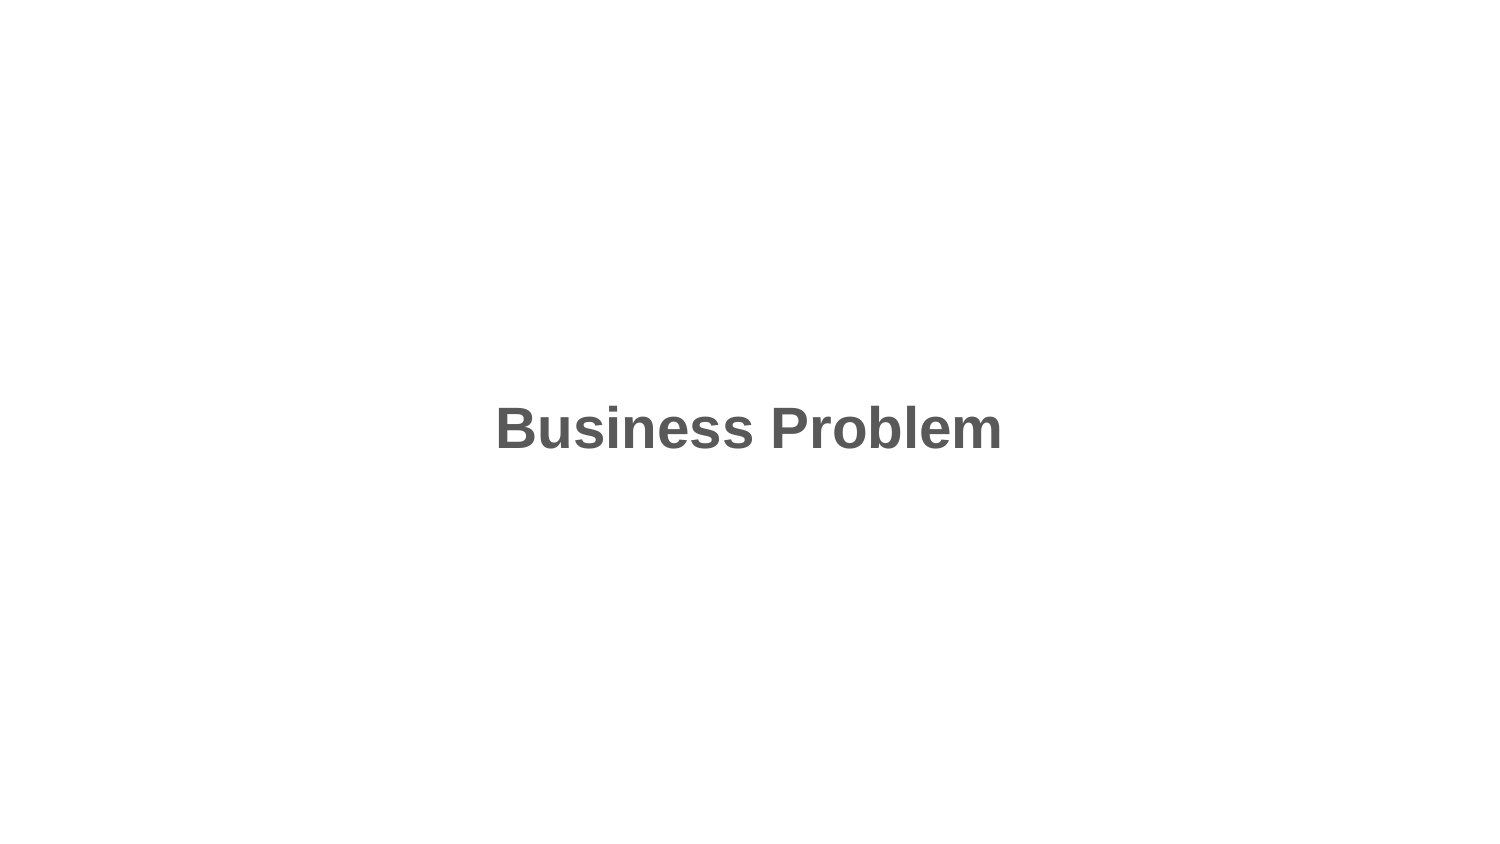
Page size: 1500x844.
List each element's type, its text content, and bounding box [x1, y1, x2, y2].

title Business Problem [51, 374, 1449, 469]
